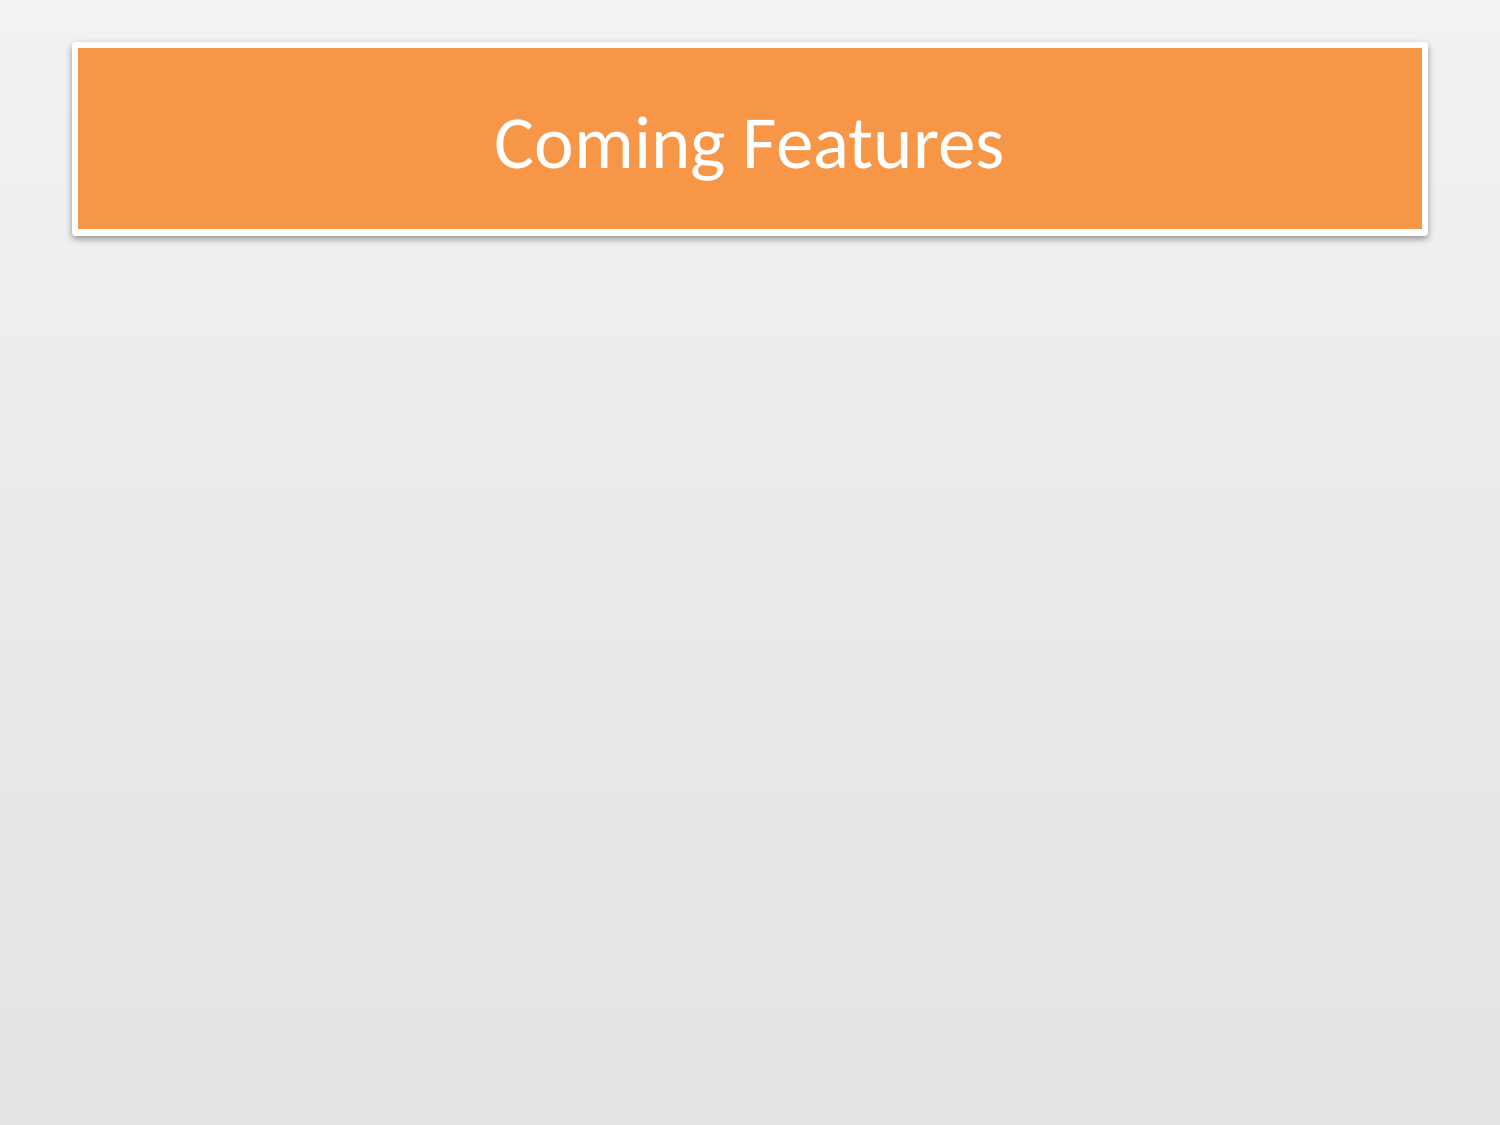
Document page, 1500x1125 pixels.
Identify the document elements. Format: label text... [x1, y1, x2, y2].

title Coming Features [72, 42, 1428, 236]
